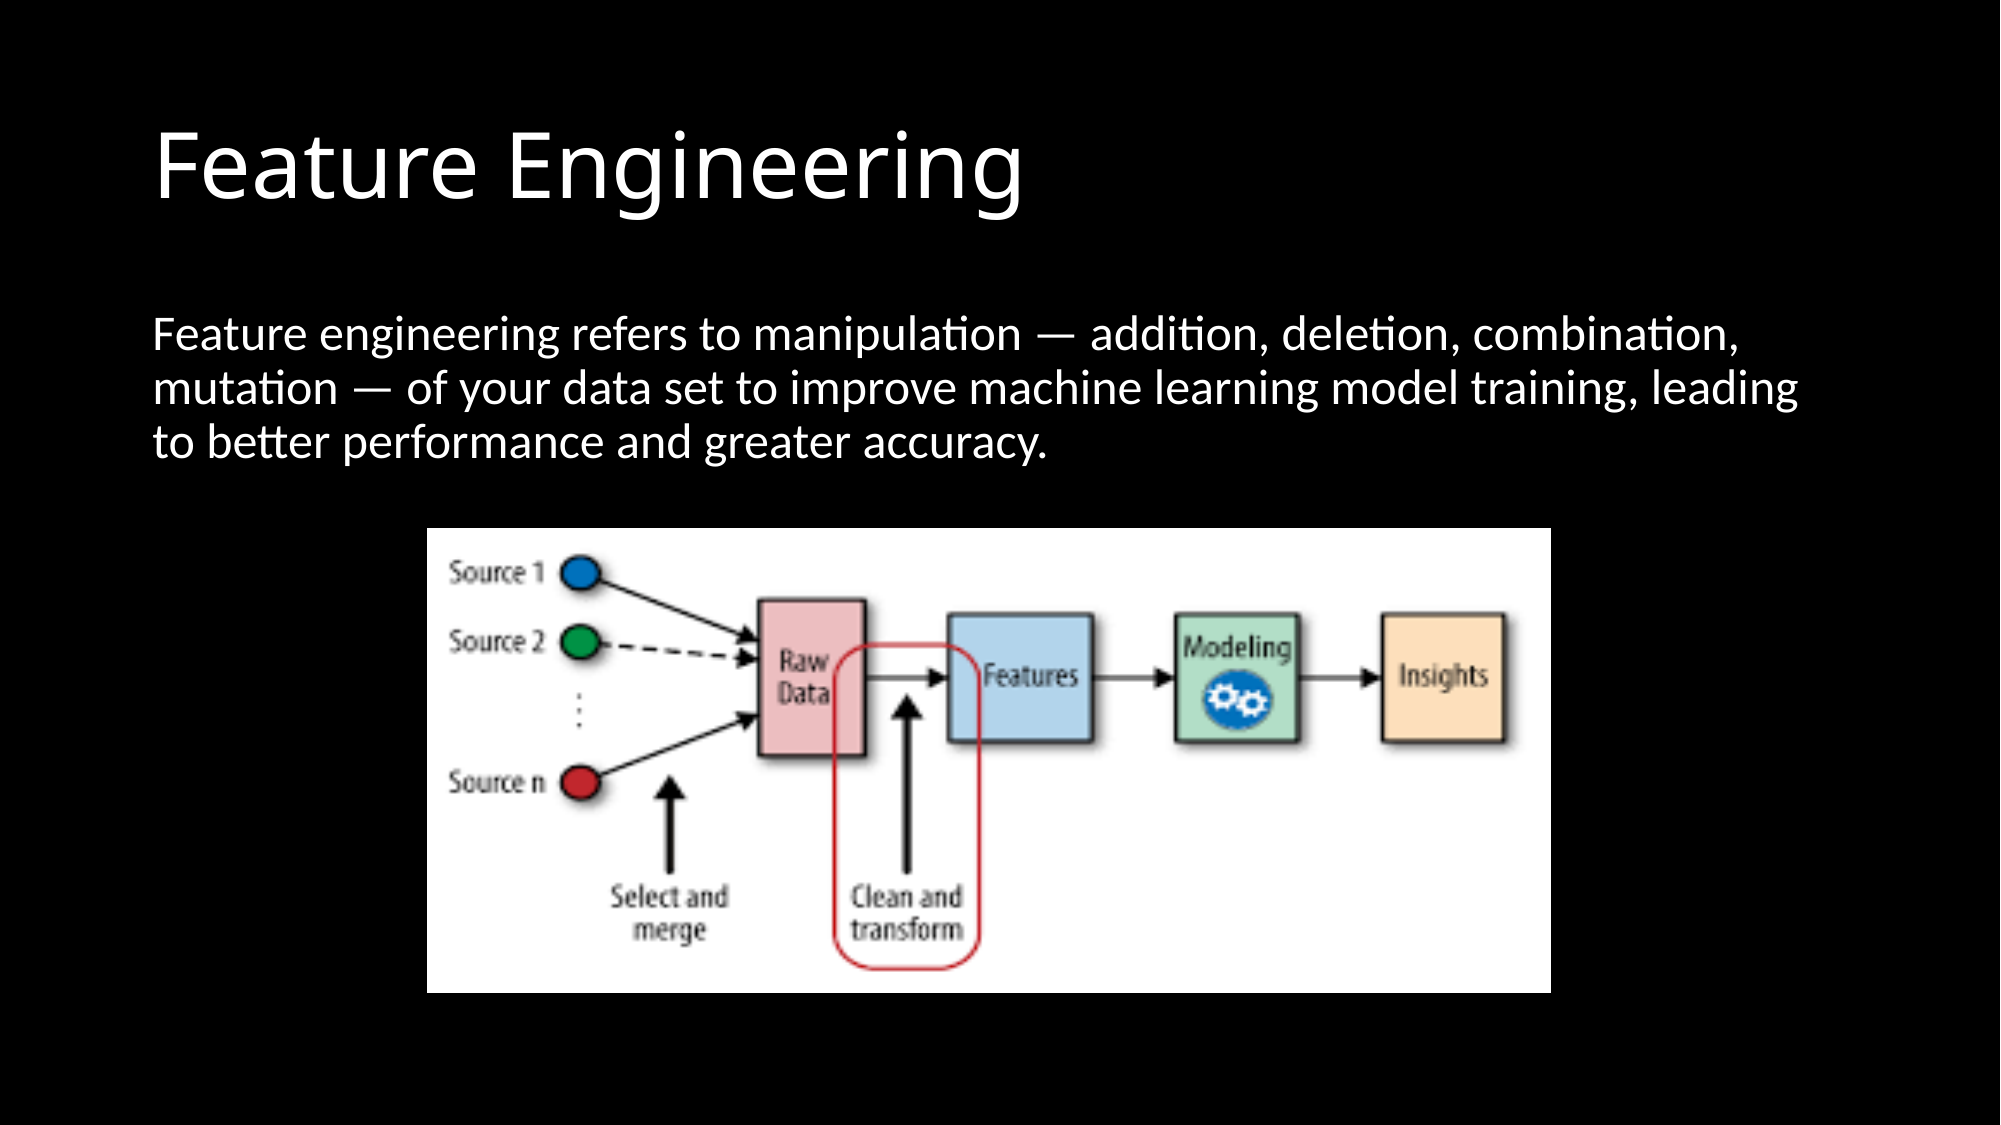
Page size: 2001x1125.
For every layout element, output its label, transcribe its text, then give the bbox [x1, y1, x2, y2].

title Feature Engineering [137, 59, 1863, 278]
picture [427, 528, 1551, 993]
list Feature engineering refers to manipulation — addition, deletion, combination, mutation — of your data set to improve machine learning model training, leading to better performance and greater accuracy. [137, 299, 1863, 1014]
